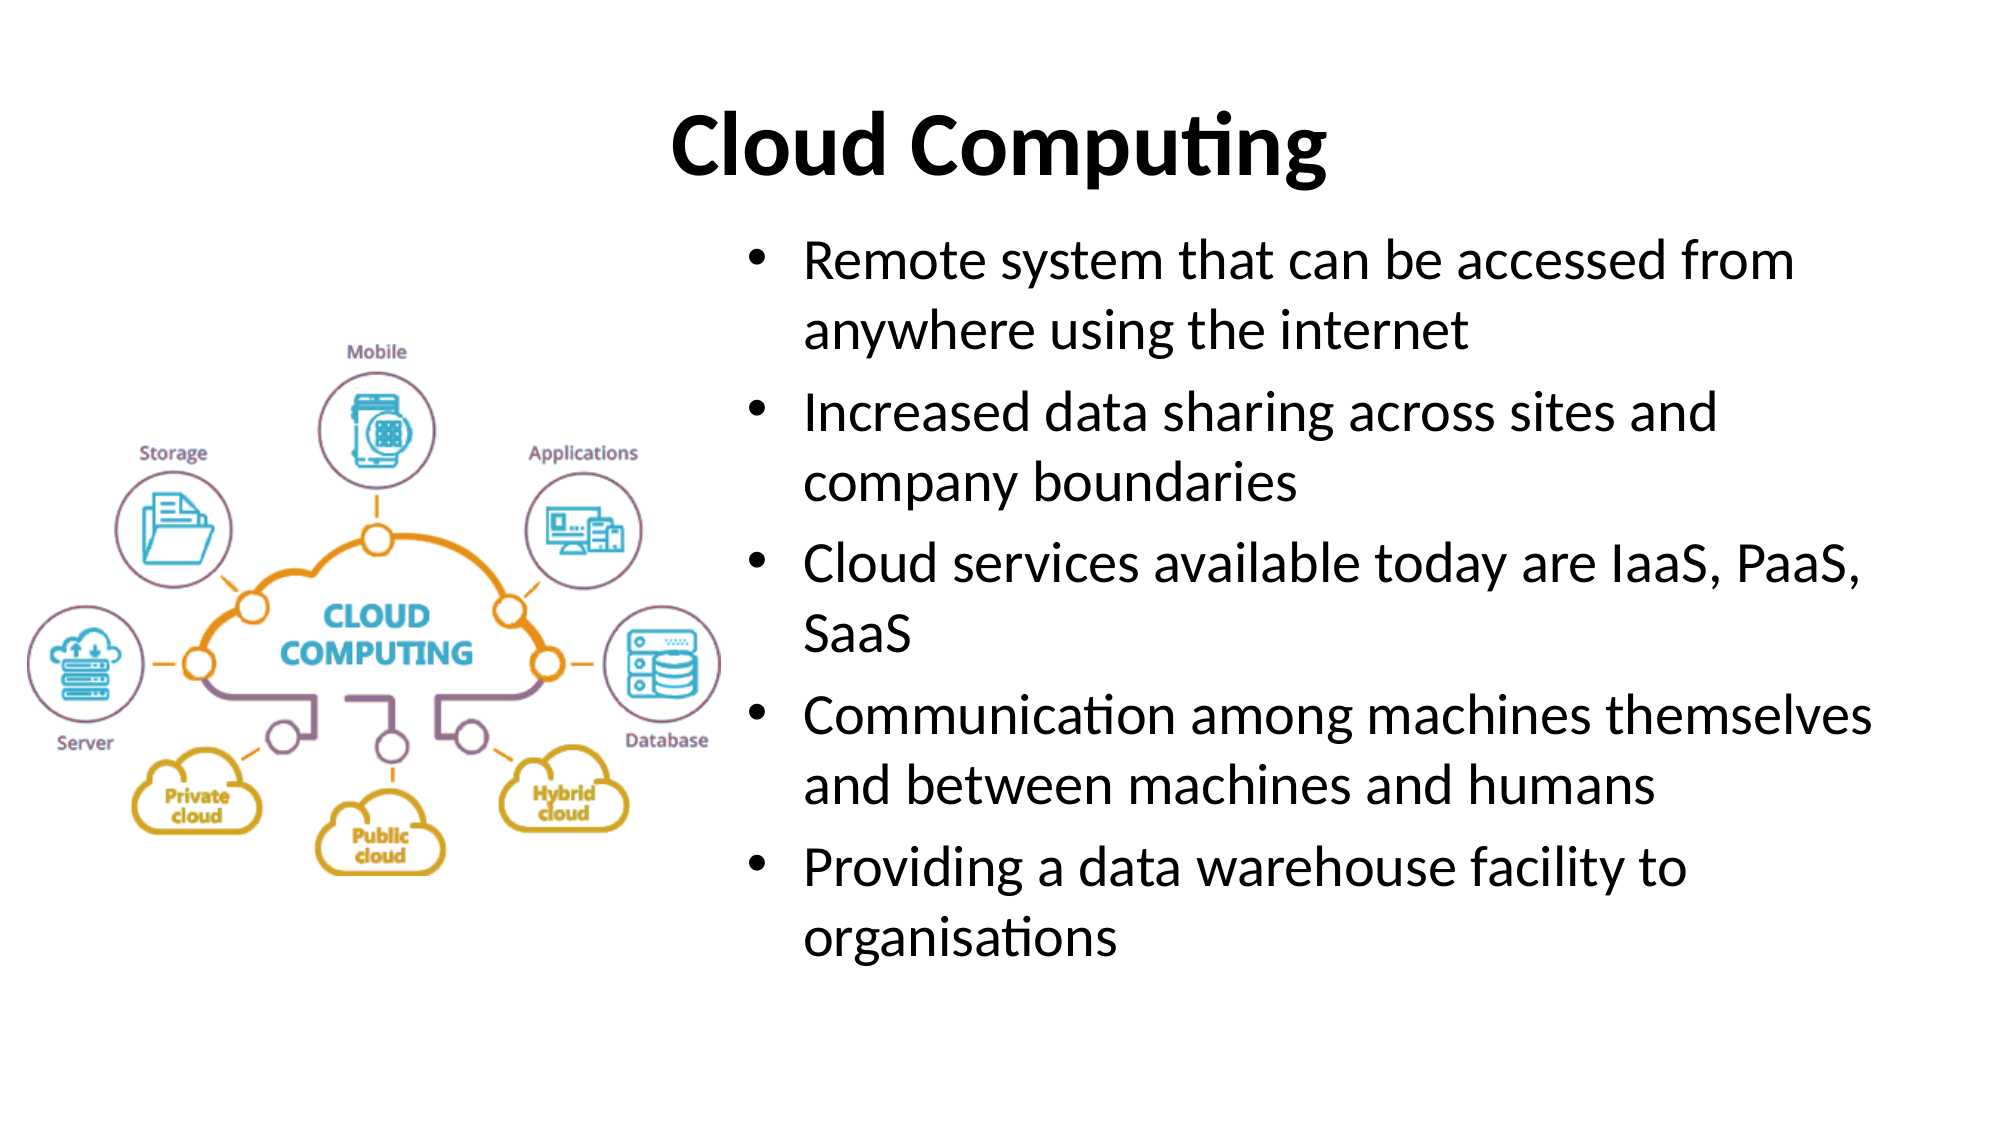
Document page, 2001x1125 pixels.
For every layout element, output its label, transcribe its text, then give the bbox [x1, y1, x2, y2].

list Remote system that can be accessed from anywhere using the internet Increased data sharing across sites and company boundaries Cloud services available today are IaaS, PaaS, SaaS Communication among machines themselves and between machines and humans Providing a data warehouse facility to organisations [731, 213, 1903, 727]
title Cloud Computing [99, 45, 1900, 233]
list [27, 344, 721, 876]
